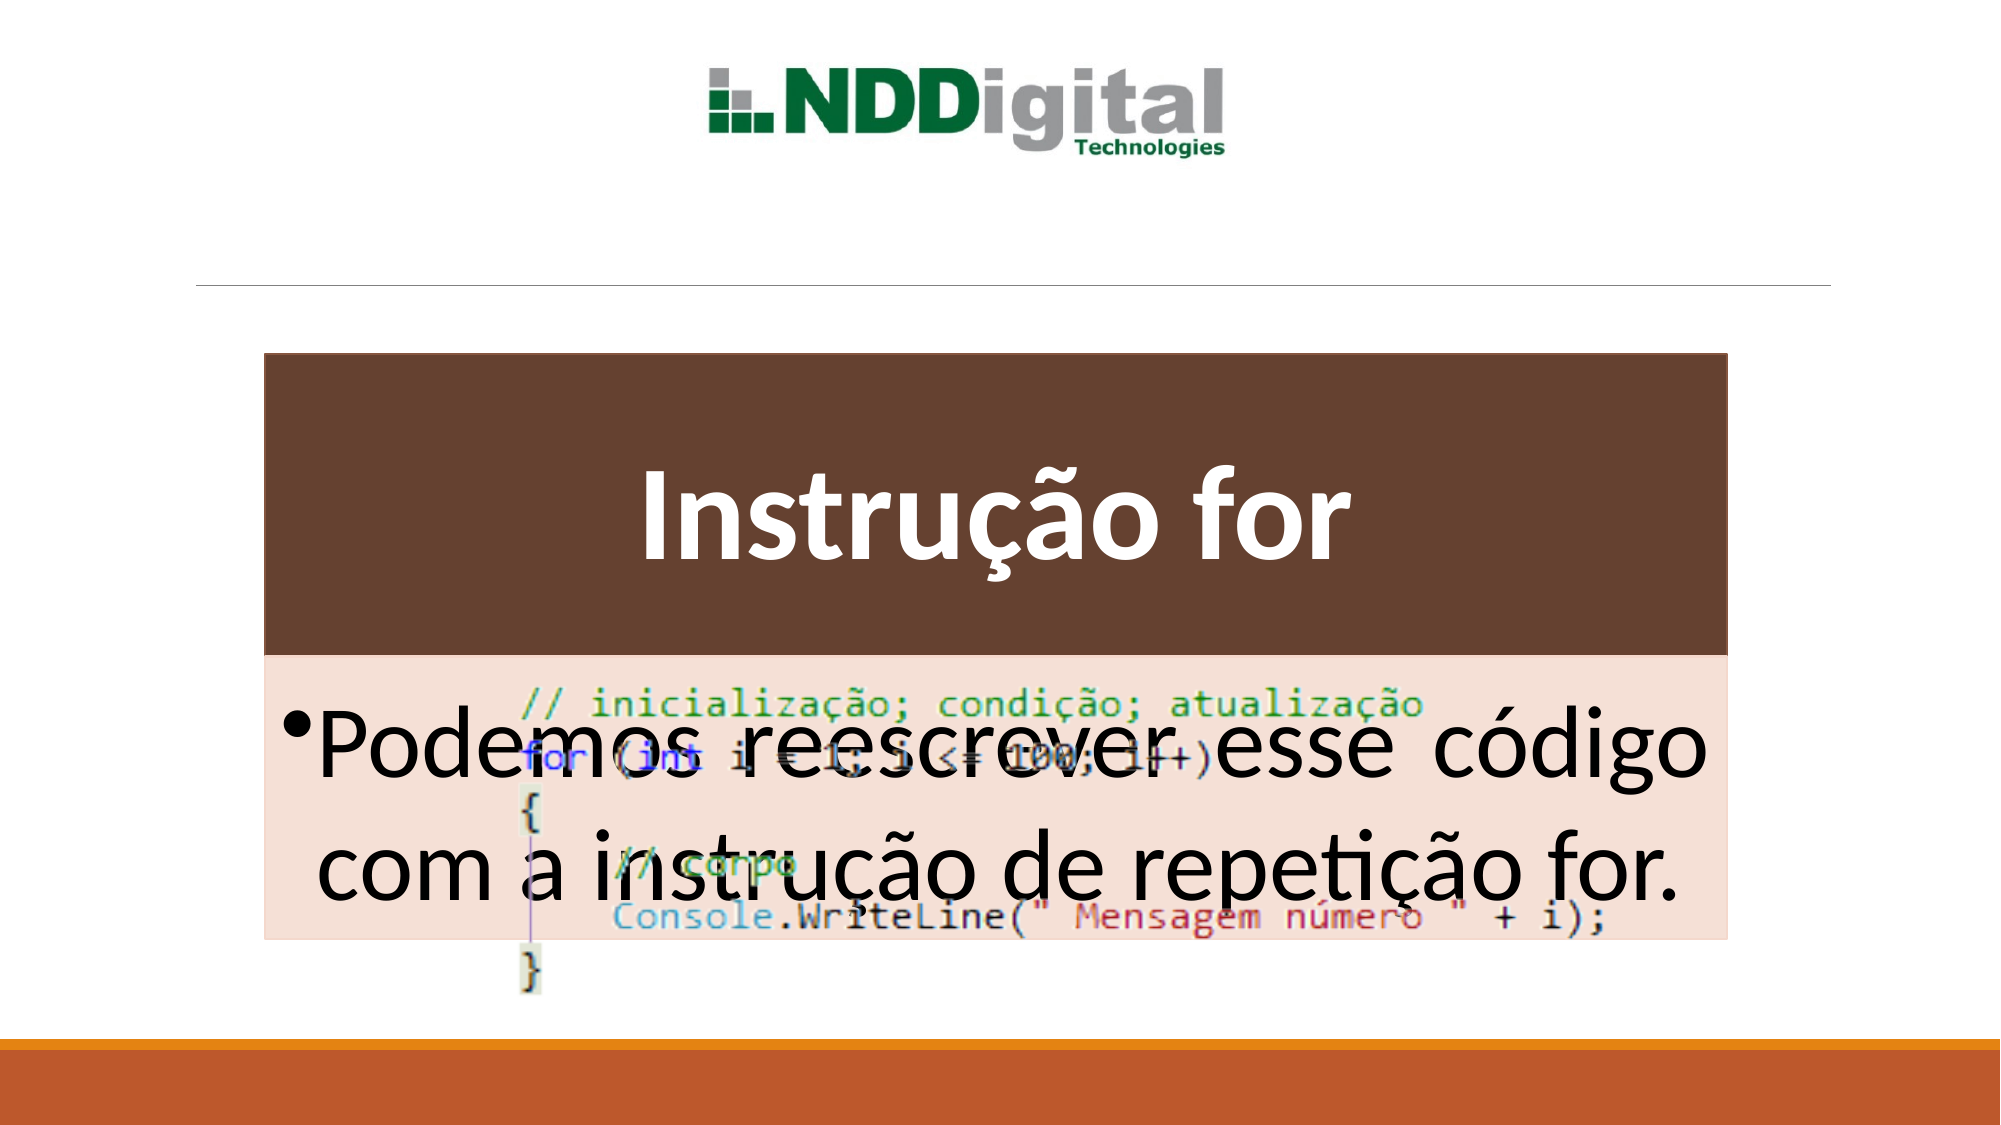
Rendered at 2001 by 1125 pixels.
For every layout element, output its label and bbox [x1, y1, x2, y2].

picture [496, 664, 1657, 1034]
picture [684, 0, 1249, 180]
text_box [264, 353, 1728, 657]
